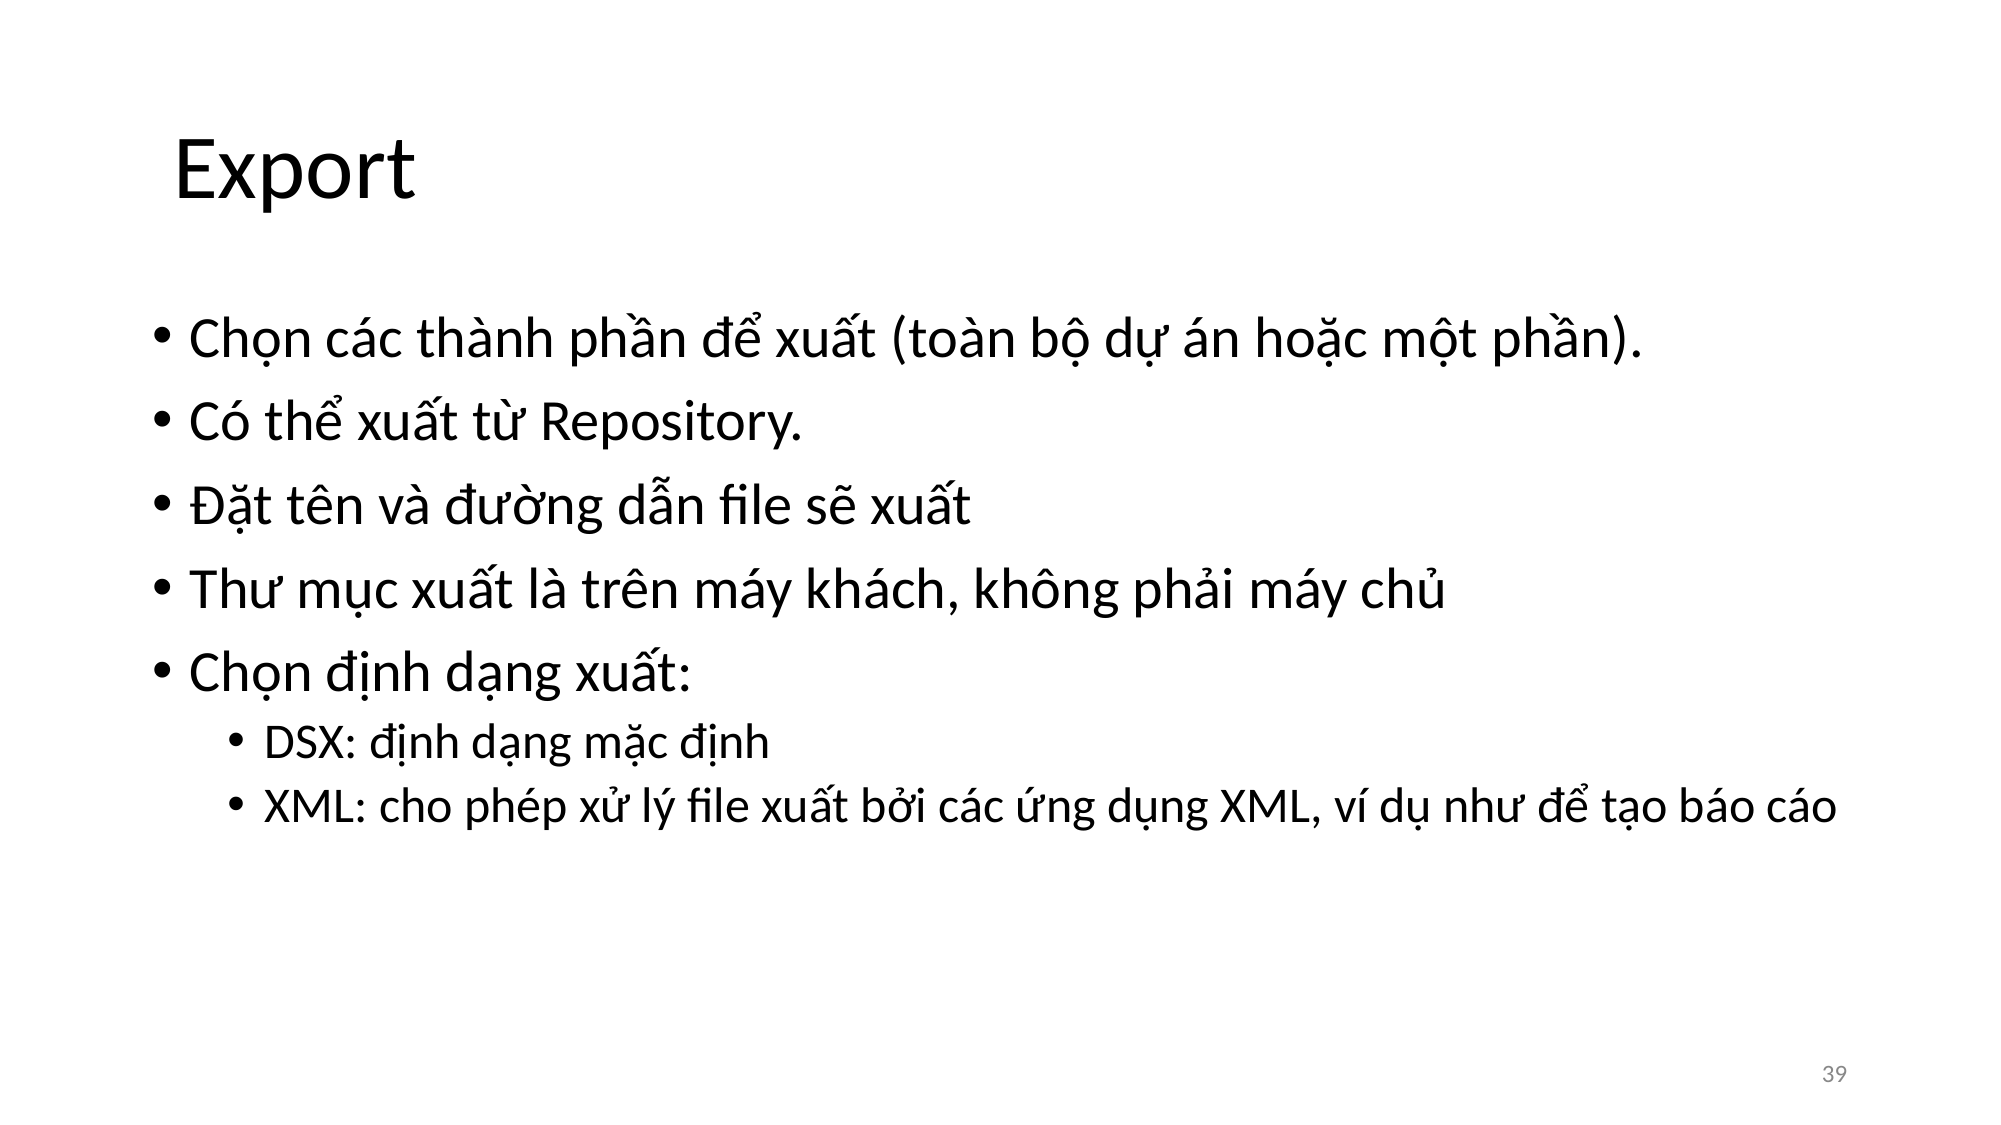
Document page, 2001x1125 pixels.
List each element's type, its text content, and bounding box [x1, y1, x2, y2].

slide_number ‹#› [1412, 1042, 1863, 1103]
title Export [137, 59, 1863, 278]
list Chọn các thành phần để xuất (toàn bộ dự án hoặc một phần). Có thể xuất từ Repository. Đặt tên và đường dẫn file sẽ xuất Thư mục xuất là trên máy khách, không phải máy chủ Chọn định dạng xuất: DSX: định dạng mặc định XML: cho phép xử lý file xuất bởi các ứng dụng XML, ví dụ như để tạo báo cáo [137, 299, 1863, 1014]
